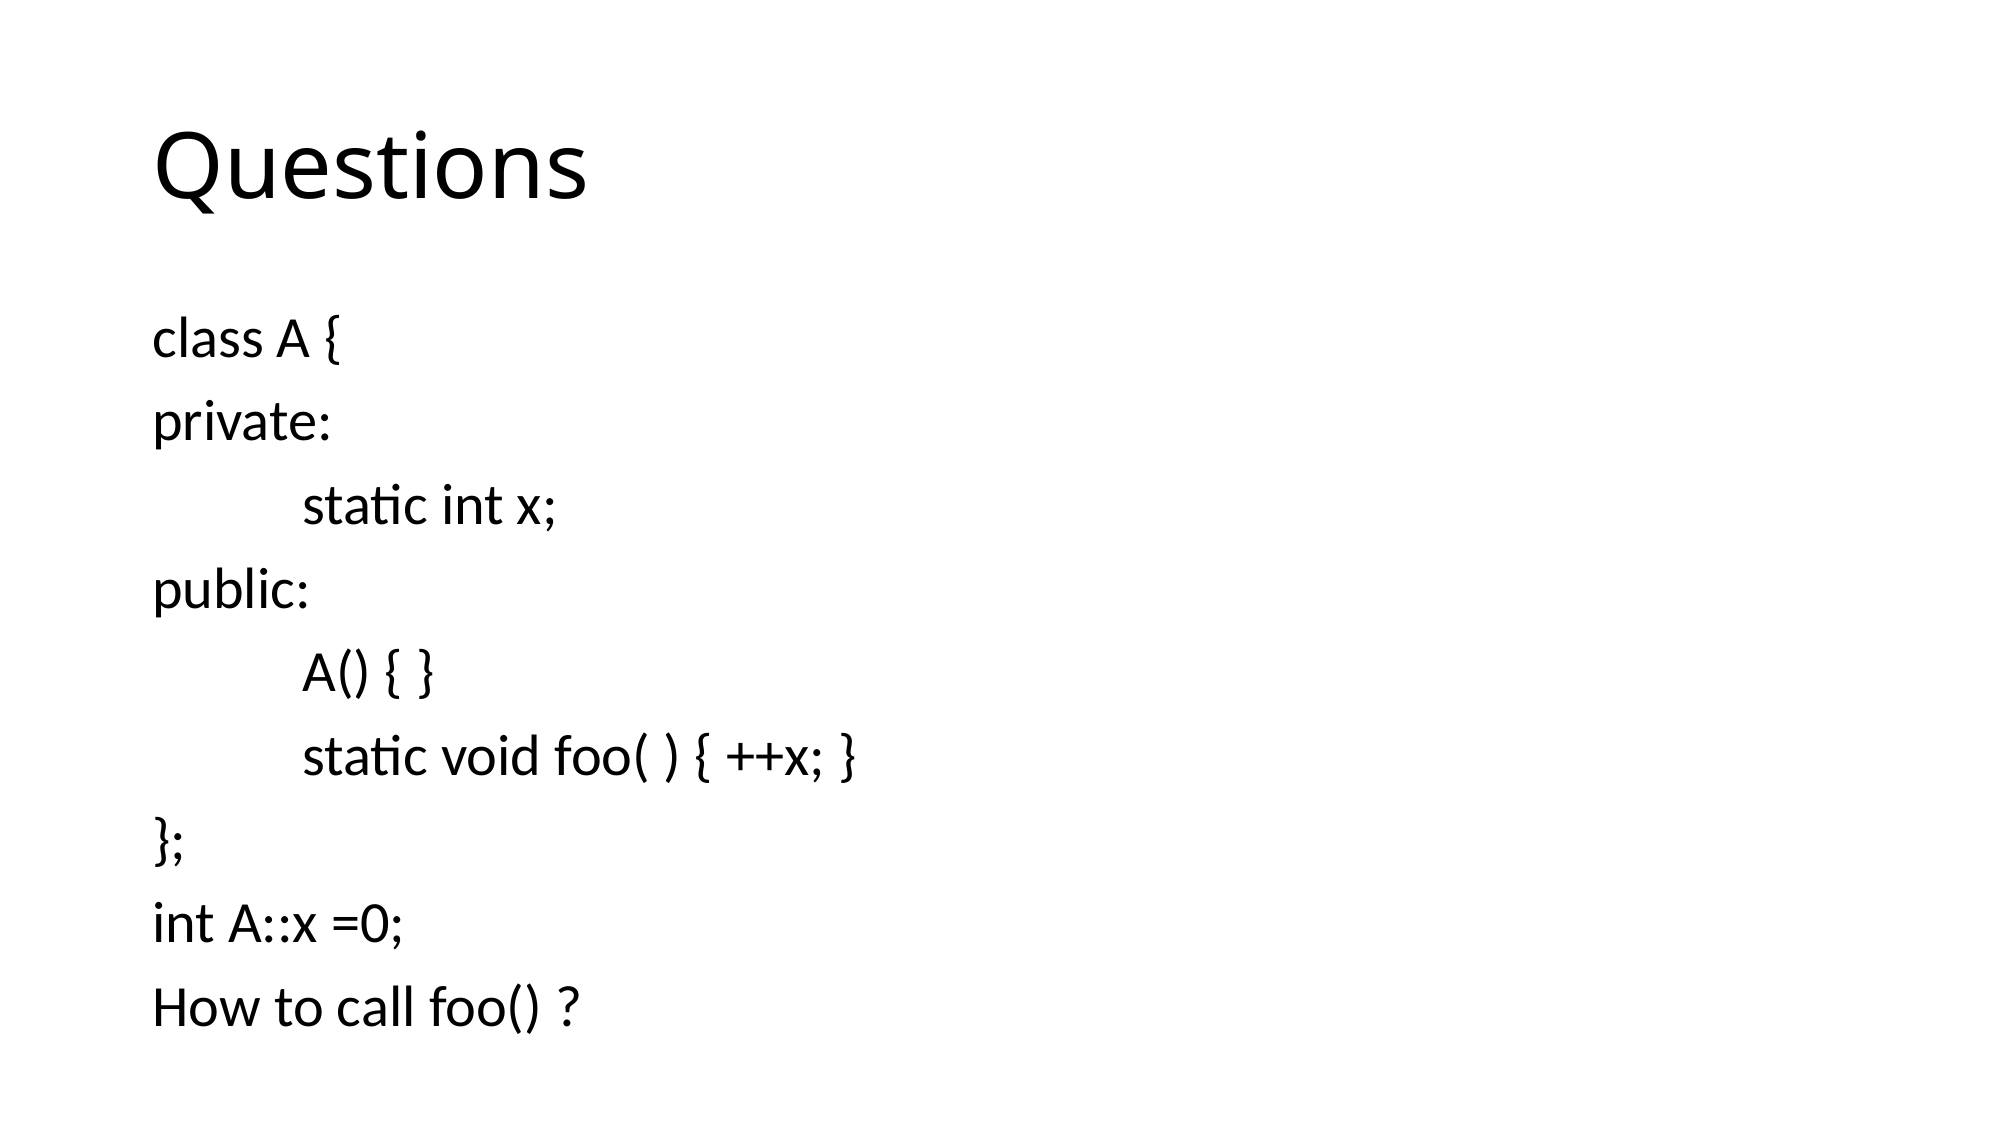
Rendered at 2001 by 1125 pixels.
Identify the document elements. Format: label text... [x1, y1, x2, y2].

list class A { private: static int x; public: A() { } static void foo( ) { ++x; } }; int A::x =0; How to call foo() ? [137, 299, 1863, 1097]
title Questions [137, 59, 1863, 278]
